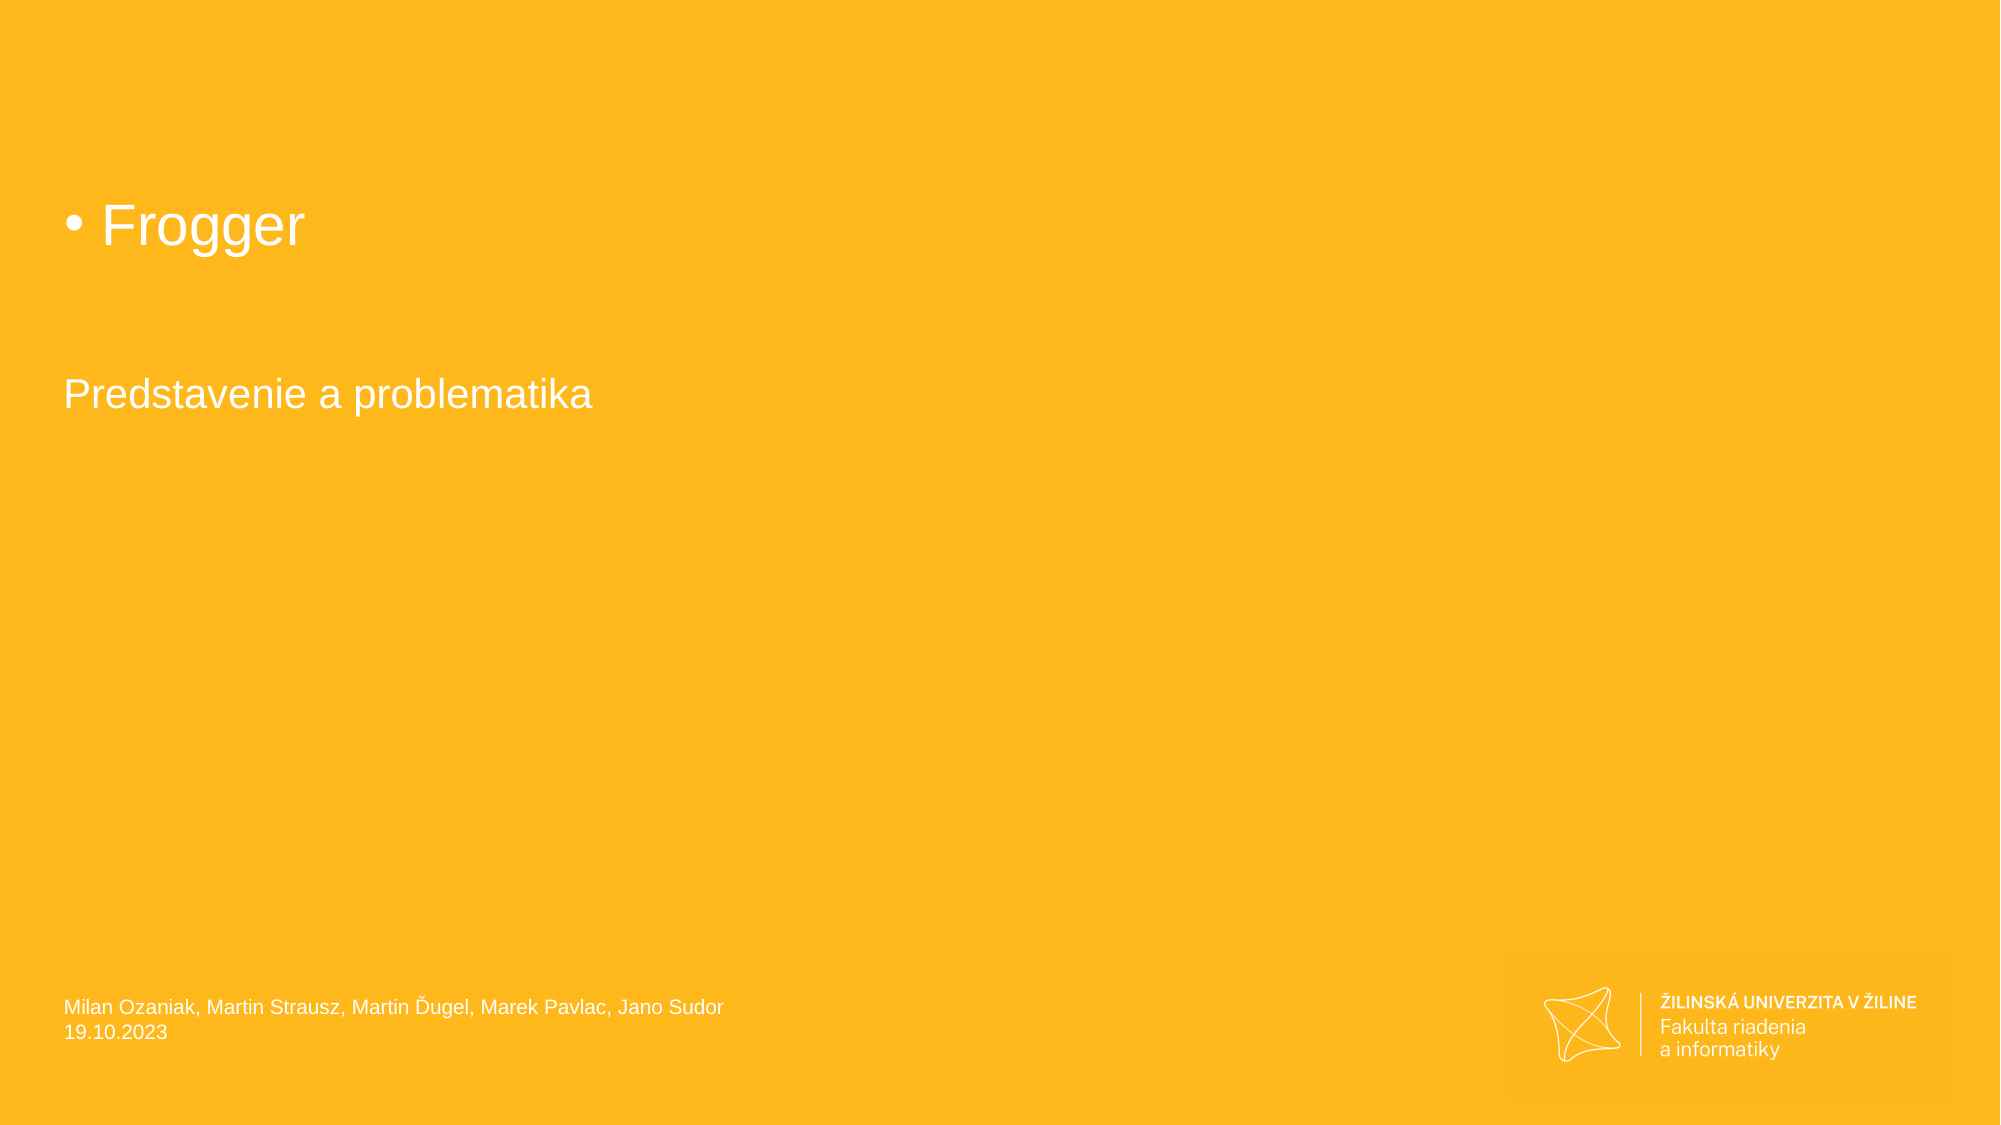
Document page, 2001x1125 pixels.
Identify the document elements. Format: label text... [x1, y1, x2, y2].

text_box Milan Ozaniak, Martin Strausz, Martin Ďugel, Marek Pavlac, Jano Sudor 19.10.2023 [49, 986, 1249, 1051]
title Frogger [49, 87, 1932, 365]
picture [1507, 950, 1953, 1099]
subtitle Predstavenie a problematika [48, 365, 1932, 501]
